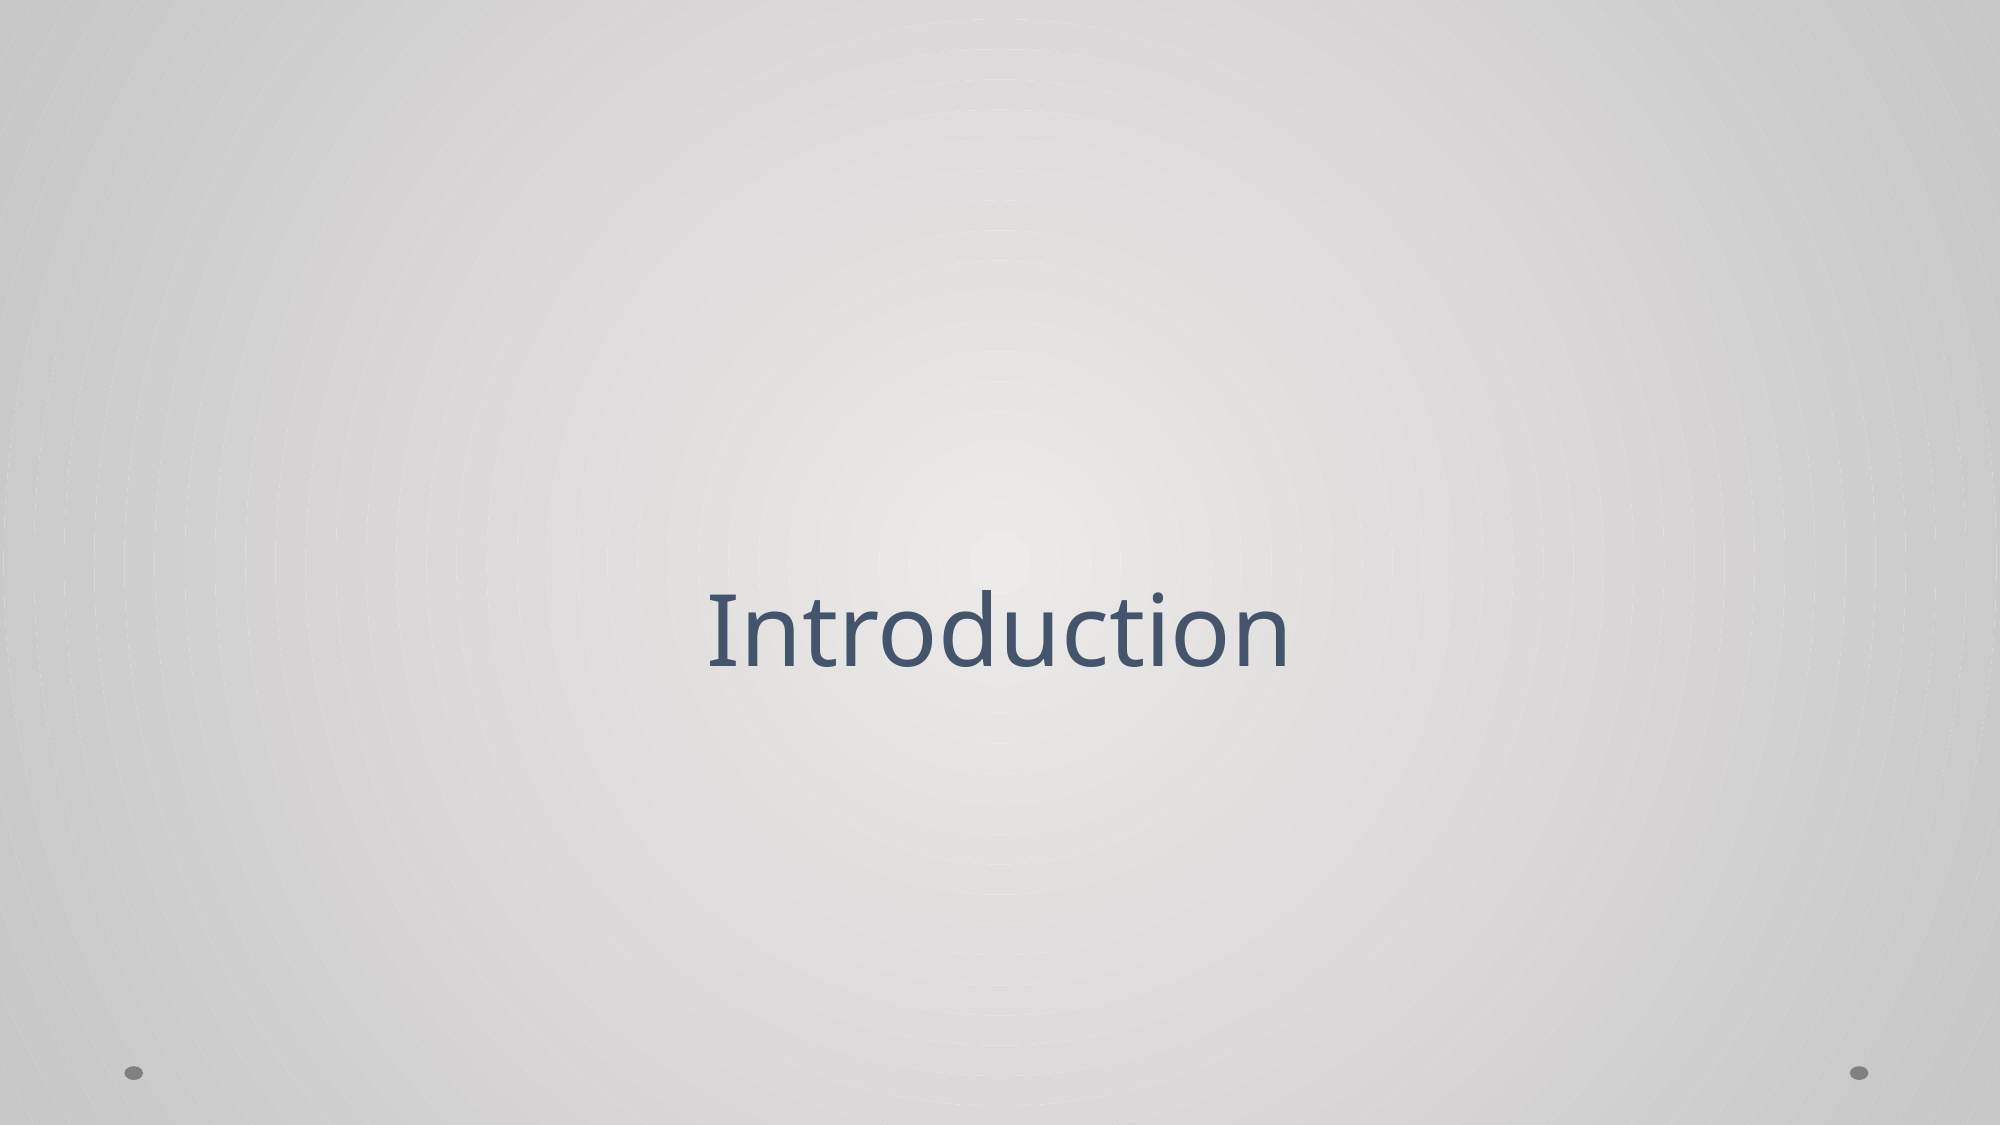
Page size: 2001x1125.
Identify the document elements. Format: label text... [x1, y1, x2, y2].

title Introduction [99, 431, 1900, 694]
